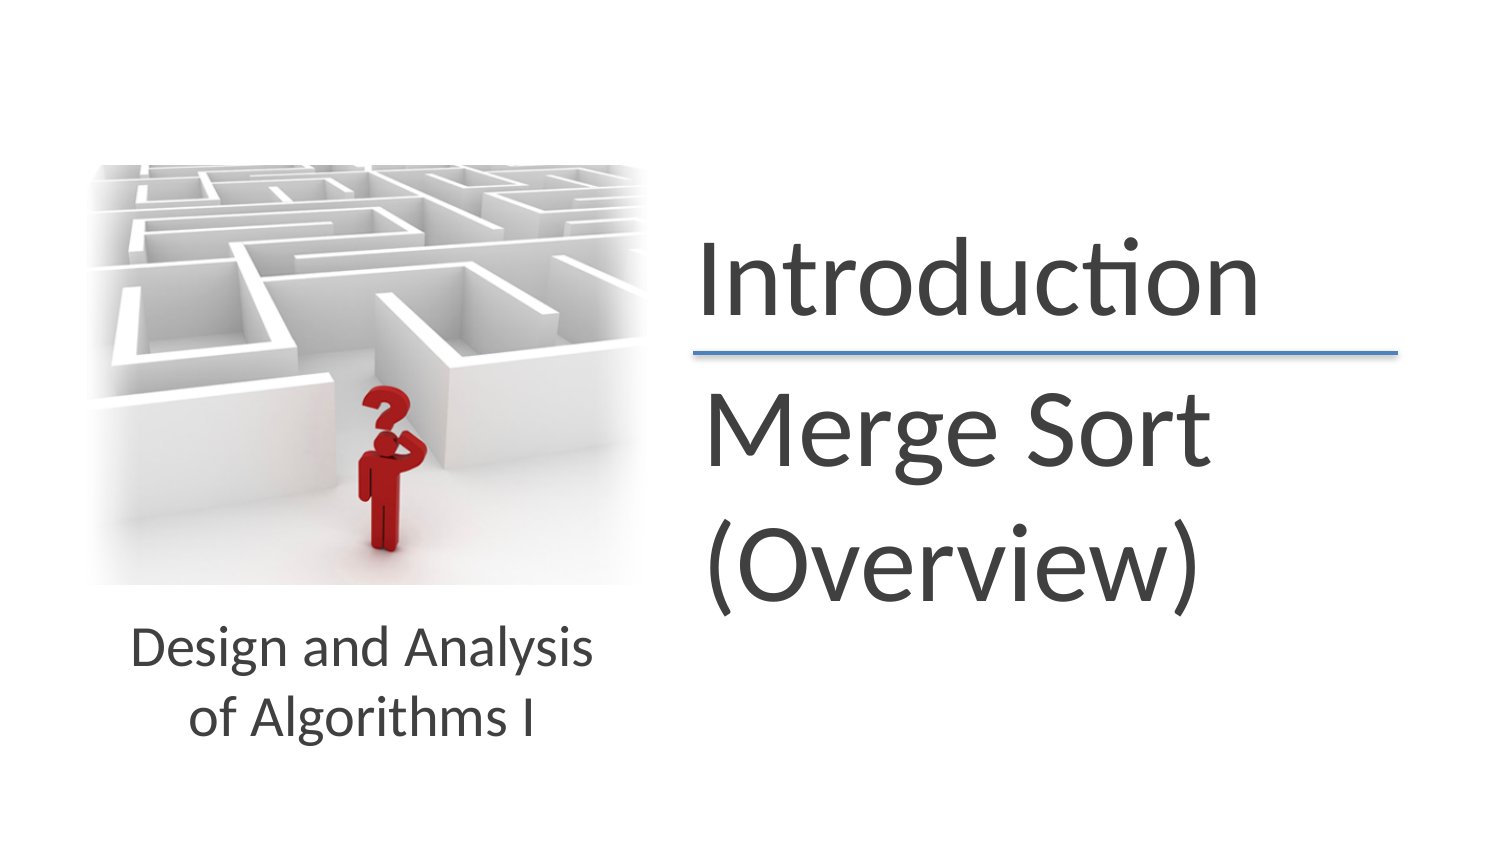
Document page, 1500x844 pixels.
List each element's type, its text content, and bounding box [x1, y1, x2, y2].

title Merge Sort (Overview) [687, 355, 1425, 622]
text_box Introduction [680, 152, 1493, 388]
text_box Design and Analysis of Algorithms I [87, 609, 638, 747]
picture [87, 165, 648, 585]
